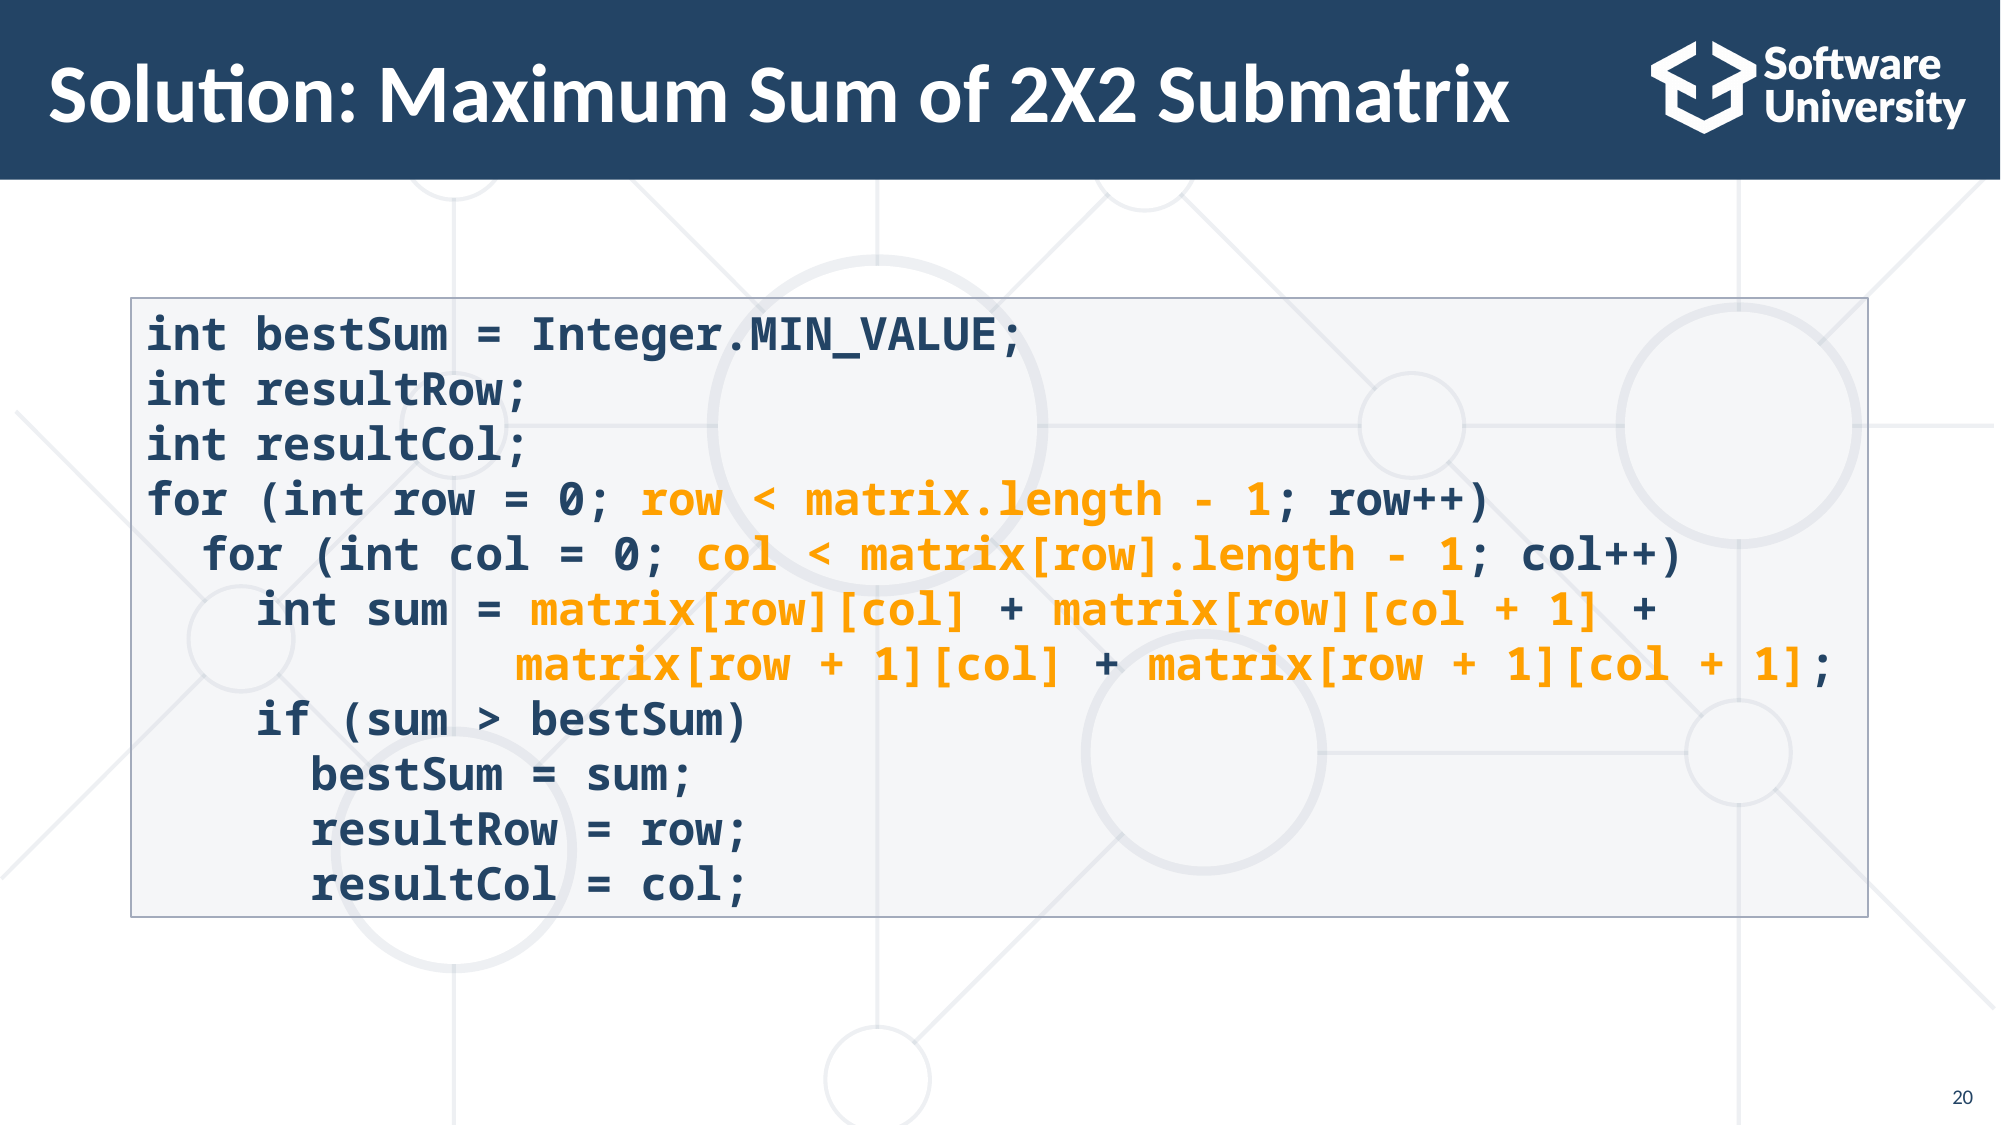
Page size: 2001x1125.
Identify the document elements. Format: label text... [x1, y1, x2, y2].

picture [1651, 41, 1966, 134]
text_box int bestSum = Integer.MIN_VALUE; int resultRow; int resultCol; for (int row = 0; row < matrix.length - 1; row++) for (int col = 0; col < matrix[row].length - 1; col++) int sum = matrix[row][col] + matrix[row][col + 1] + matrix[row + 1][col] + matrix[row + 1][col + 1]; if (sum > bestSum) bestSum = sum; resultRow = row; resultCol = col; [130, 297, 1869, 918]
slide_number 20 [1927, 1067, 1989, 1117]
title Solution: Maximum Sum of 2X2 Submatrix [31, 16, 1625, 162]
